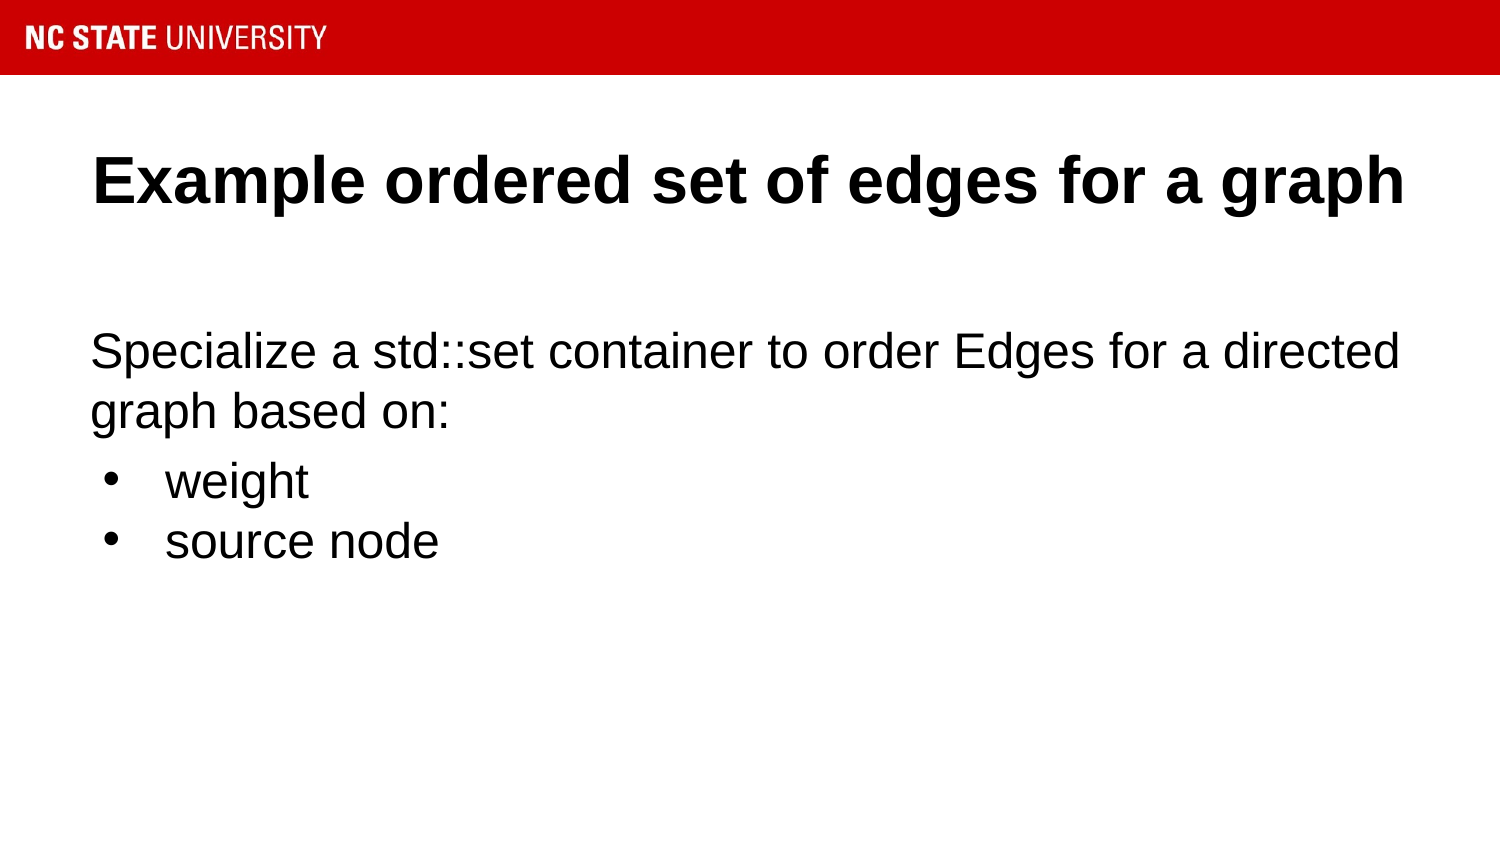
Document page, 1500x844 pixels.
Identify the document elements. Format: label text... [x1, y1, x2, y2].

picture [0, 0, 1500, 75]
title Example ordered set of edges for a graph [75, 110, 1425, 243]
list Specialize a std::set container to order Edges for a directed graph based on: weight source node [75, 303, 1425, 686]
